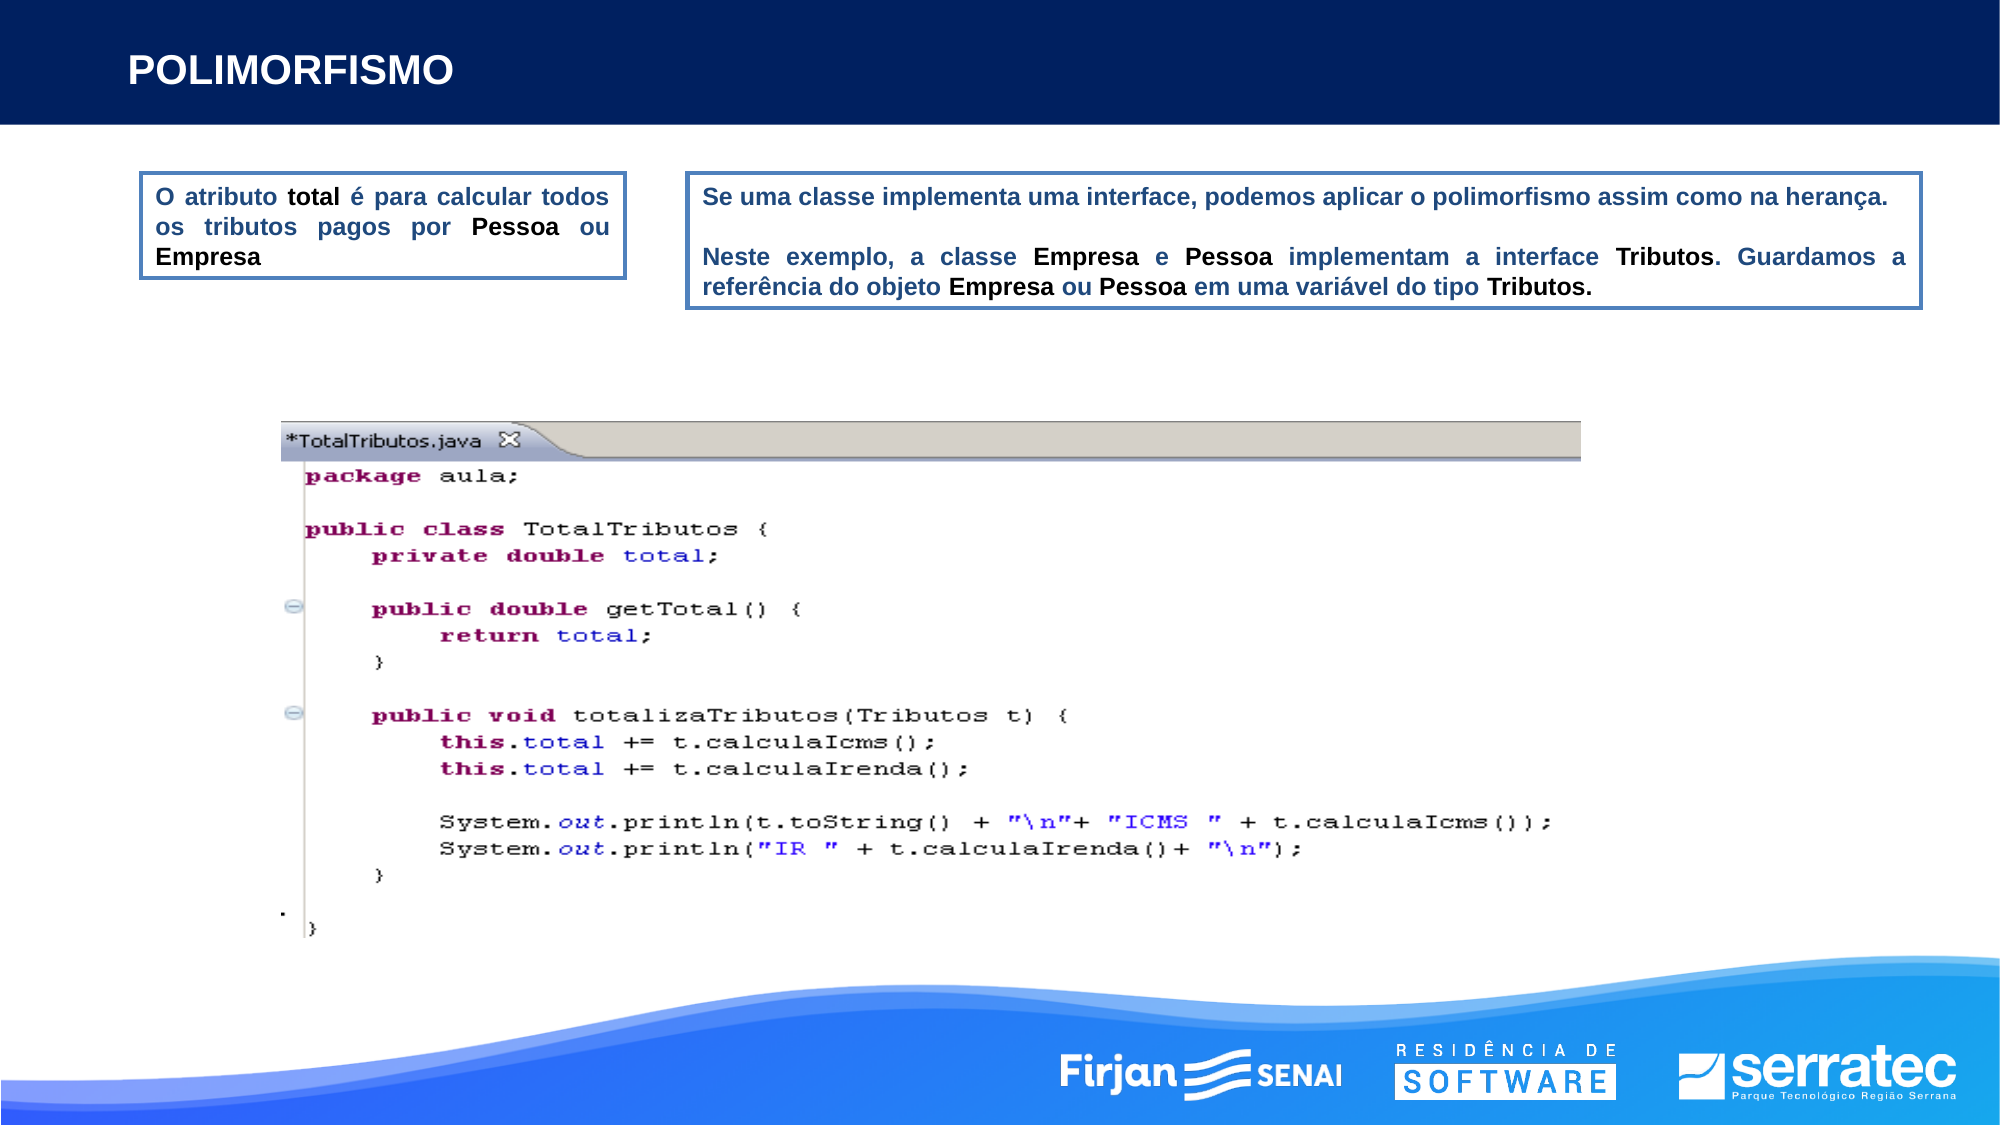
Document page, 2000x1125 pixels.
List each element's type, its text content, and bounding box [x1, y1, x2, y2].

text_box POLIMORFISMO [112, 35, 470, 101]
text_box O atributo total é para calcular todos os tributos pagos por Pessoa ou Empresa [140, 172, 625, 279]
picture [280, 421, 1582, 938]
picture [1, 943, 2000, 1125]
text_box Se uma classe implementa uma interface, podemos aplicar o polimorfismo assim como na herança. Neste exemplo, a classe Empresa e Pessoa implementam a interface Tributos. Guardamos a referência do objeto Empresa ou Pessoa em uma variável do tipo Tributos. [687, 172, 1922, 308]
